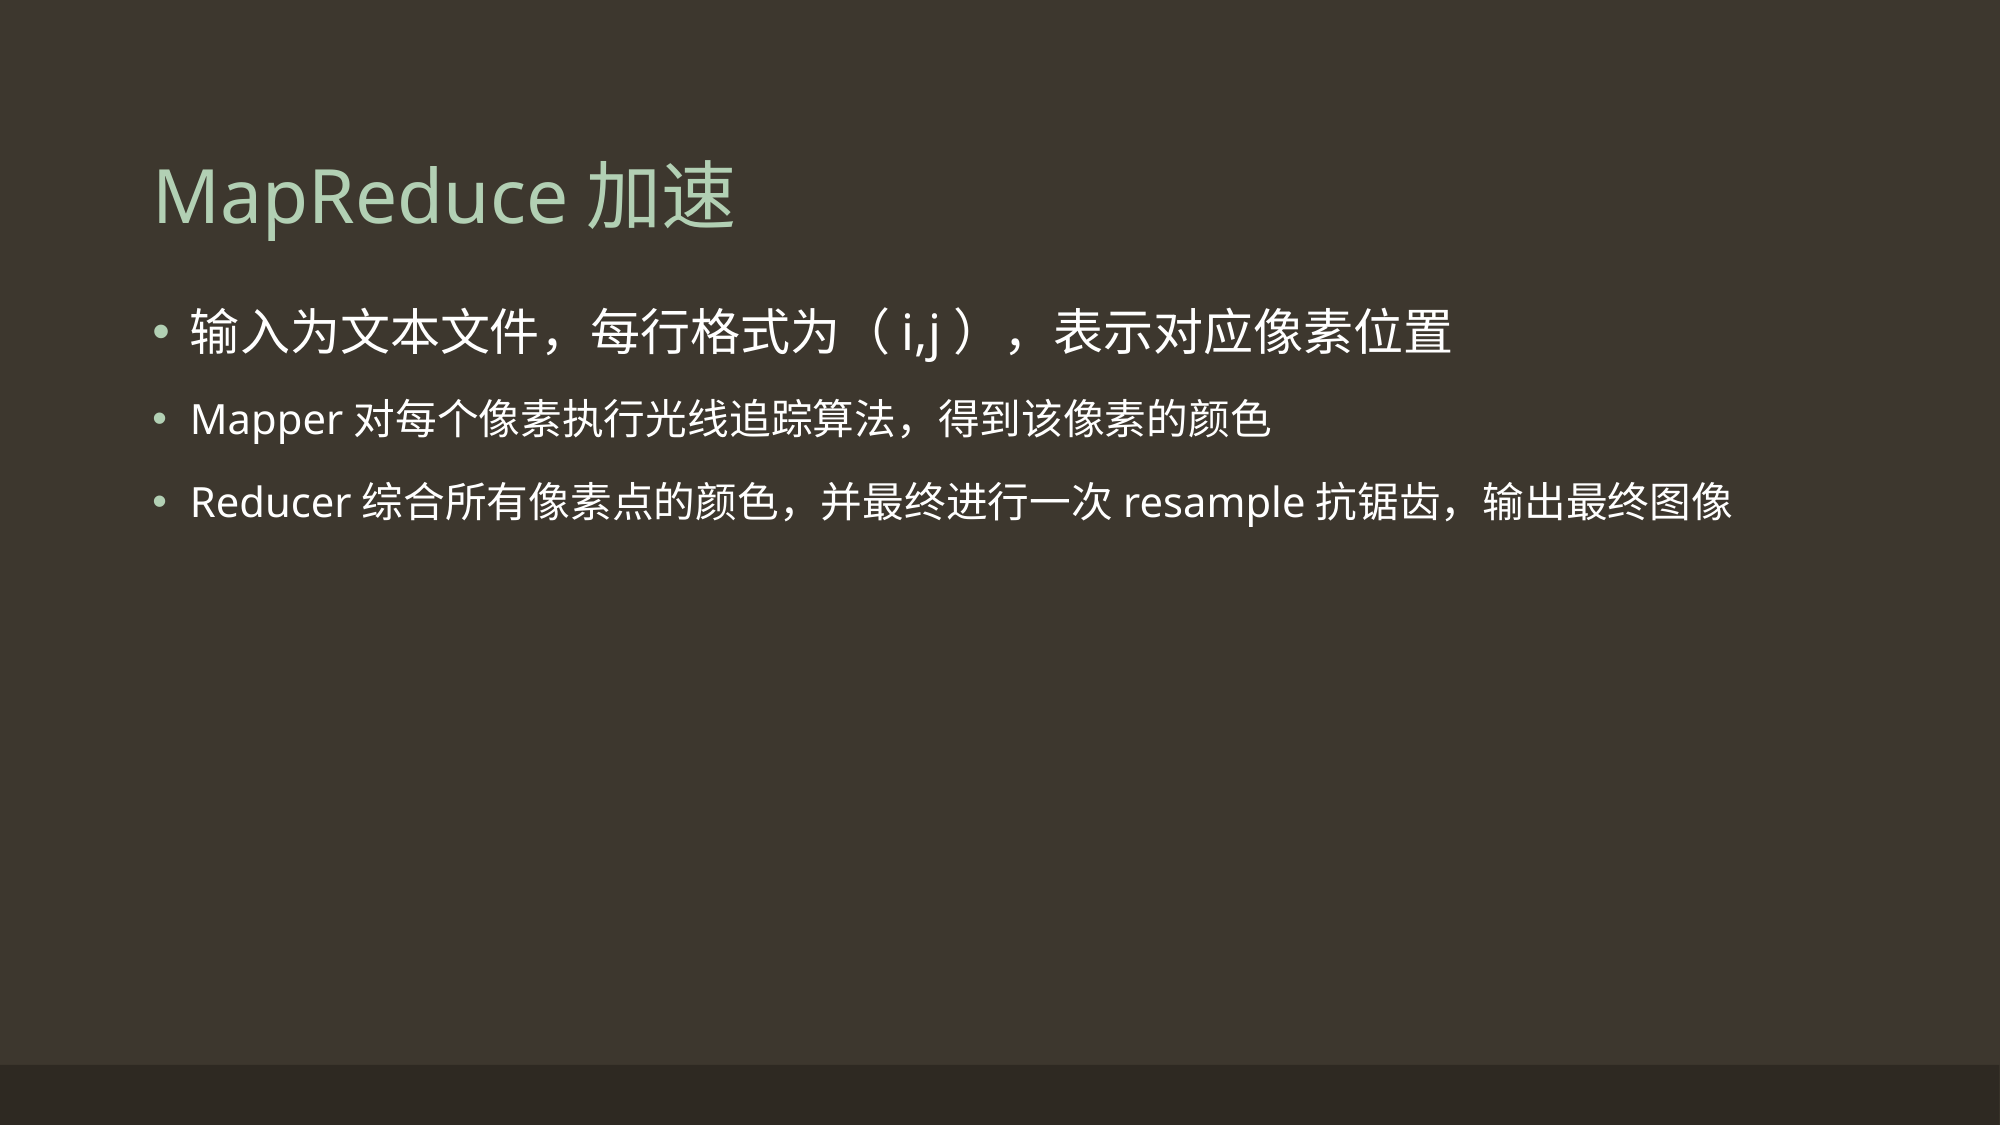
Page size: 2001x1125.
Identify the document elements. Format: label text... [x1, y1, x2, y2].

title MapReduce加速 [137, 59, 1863, 248]
list 输入为文本文件，每行格式为（i,j），表示对应像素位置 Mapper对每个像素执行光线追踪算法，得到该像素的颜色 Reducer综合所有像素点的颜色，并最终进行一次resample抗锯齿，输出最终图像 [137, 299, 1863, 1014]
